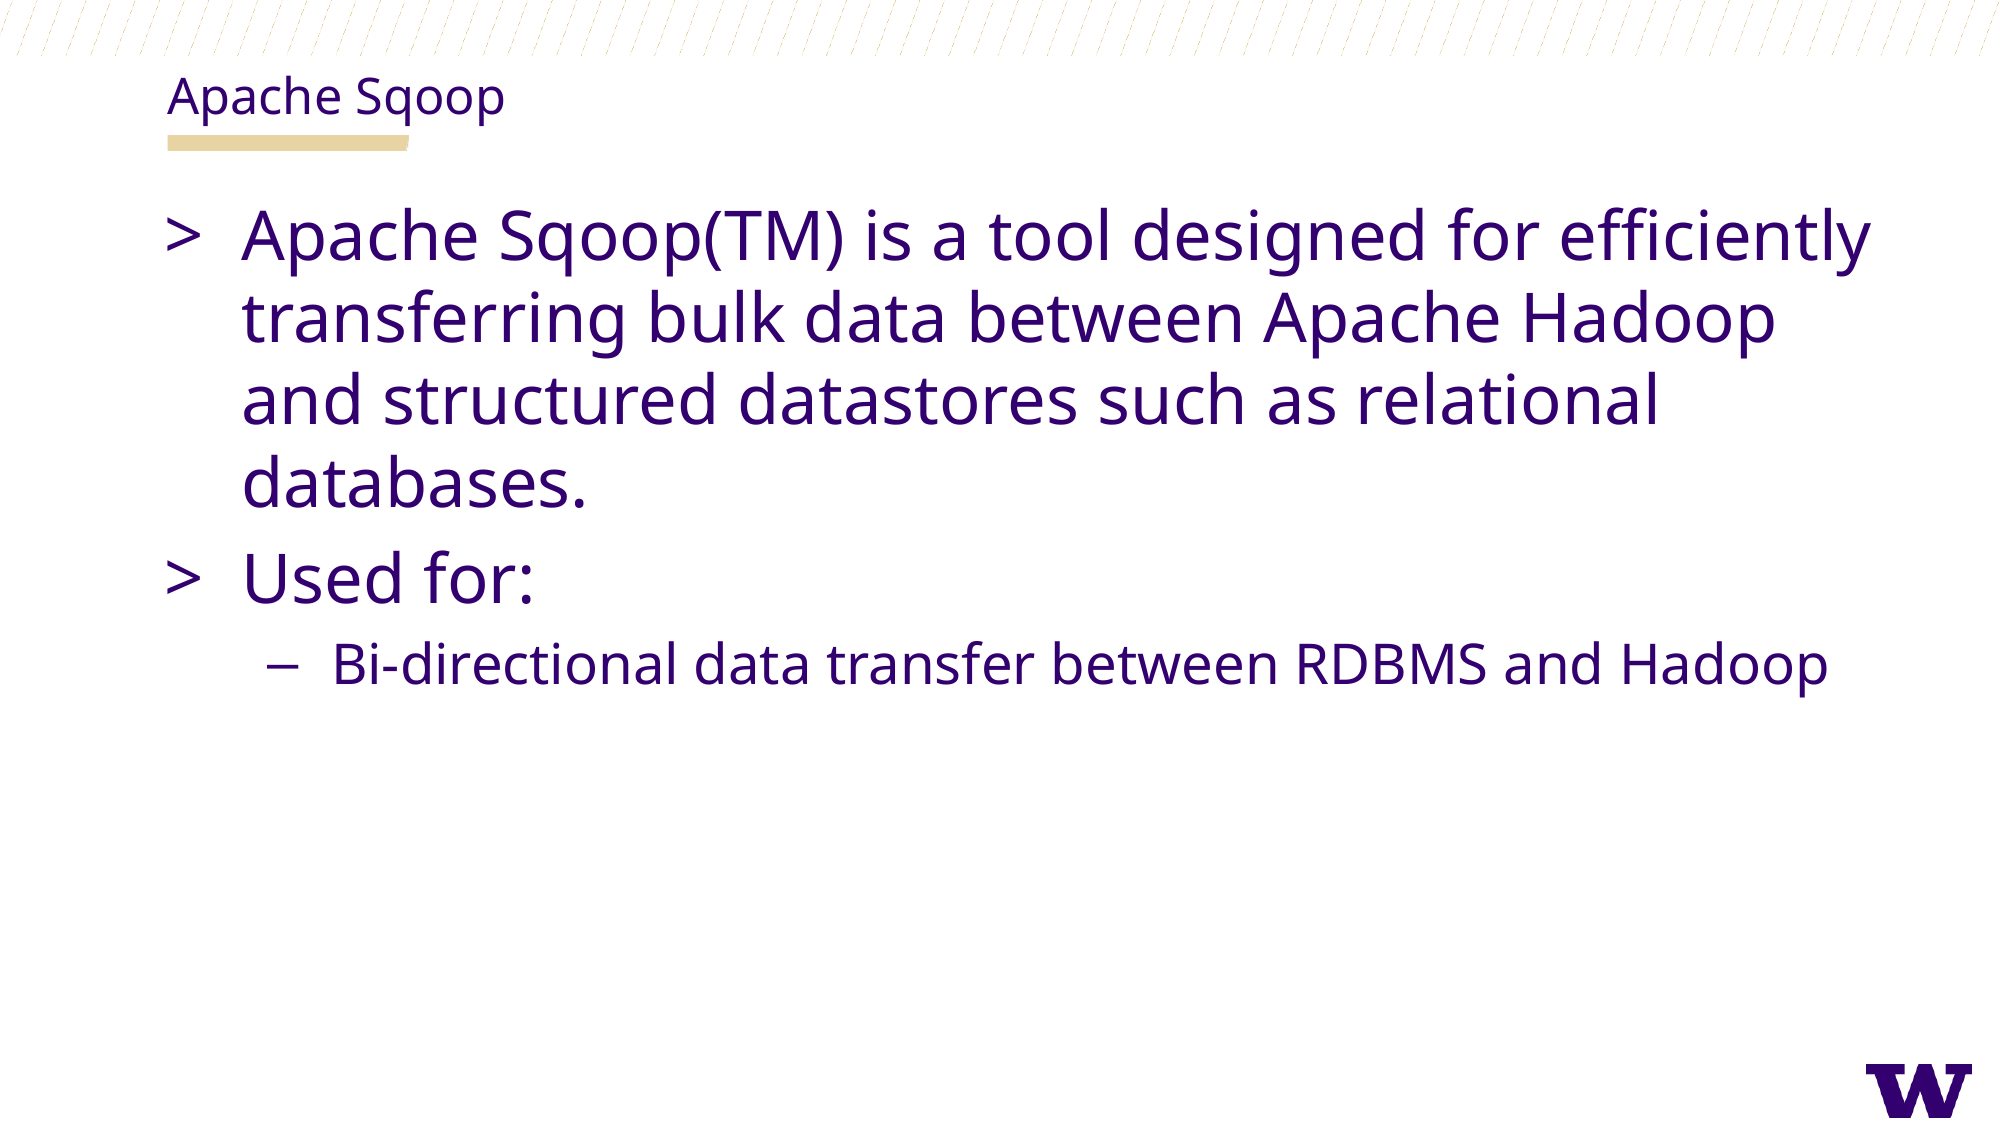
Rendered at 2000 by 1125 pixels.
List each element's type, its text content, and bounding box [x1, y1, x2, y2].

picture [0, 0, 2000, 56]
list Apache Sqoop(TM) is a tool designed for efficiently transferring bulk data between Apache Hadoop and structured datastores such as relational databases. Used for: Bi-directional data transfer between RDBMS and Hadoop [144, 181, 1937, 1053]
list Apache Sqoop [146, 60, 1937, 136]
